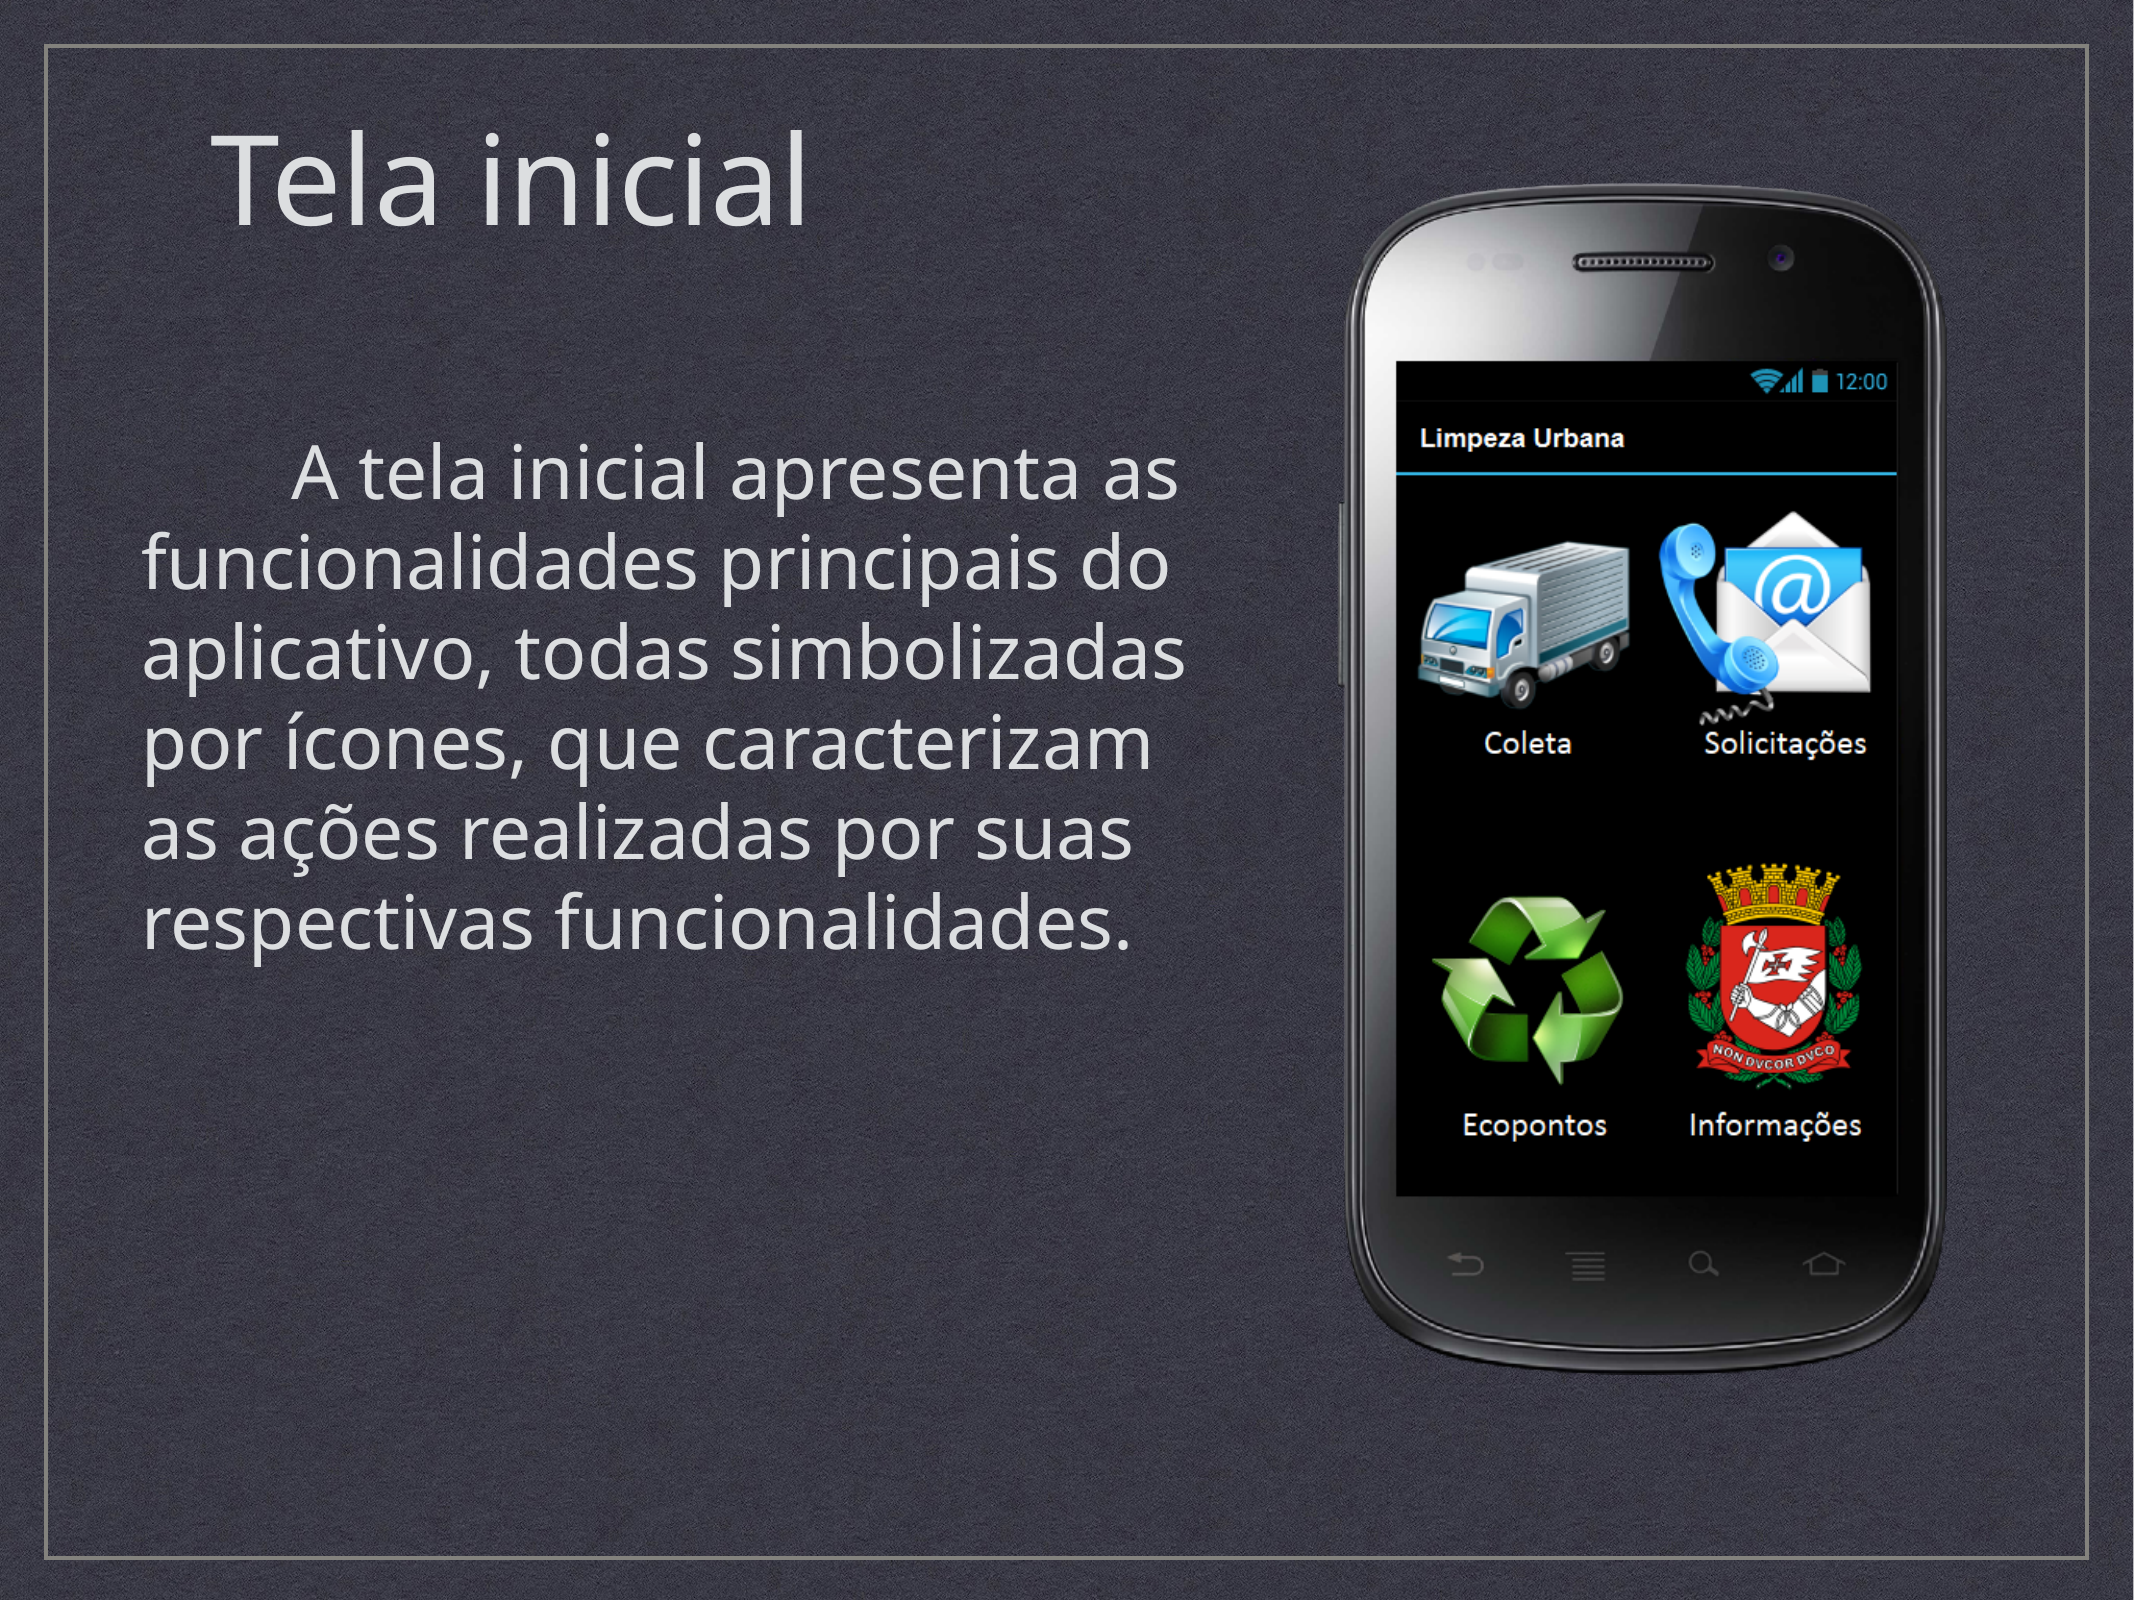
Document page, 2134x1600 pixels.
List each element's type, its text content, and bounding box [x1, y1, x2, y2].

text_box A tela inicial apresenta as funcionalidades principais do aplicativo, todas simbolizadas por ícones, que caracterizam as ações realizadas por suas respectivas funcionalidades. [132, 416, 1248, 973]
text_box Tela inicial [132, 92, 892, 259]
picture [0, 0, 2134, 1600]
